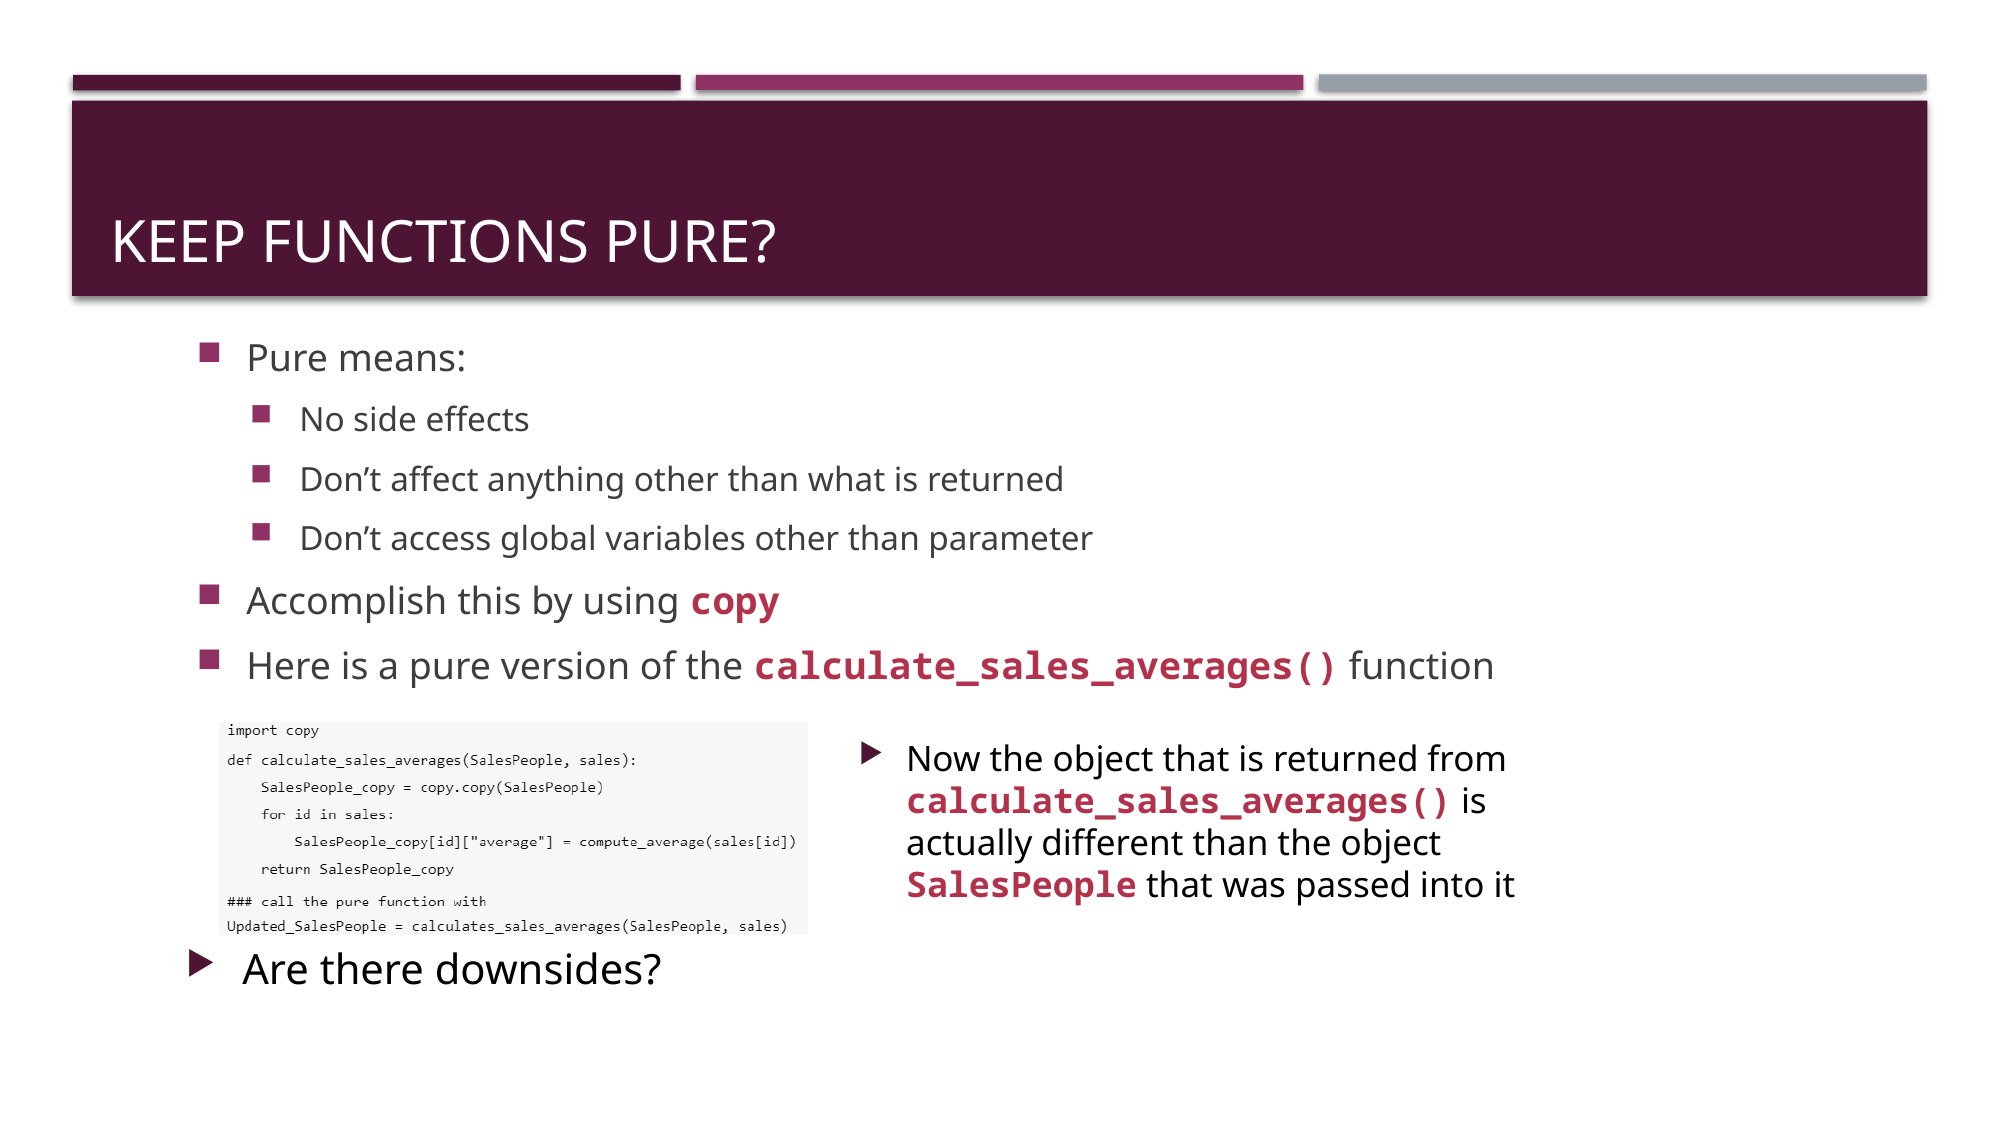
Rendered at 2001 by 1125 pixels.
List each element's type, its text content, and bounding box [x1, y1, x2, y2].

title Keep functions pure? [95, 115, 1905, 282]
list Pure means: No side effects Don’t affect anything other than what is returned Don’t access global variables other than parameter Accomplish this by using copy Here is a pure version of the calculate_sales_averages() function [181, 166, 1649, 855]
text_box Now the object that is returned from calculate_sales_averages() is actually different than the object SalesPeople that was passed into it [843, 728, 1588, 959]
picture [219, 722, 808, 936]
text_box Are there downsides? [171, 934, 915, 1125]
